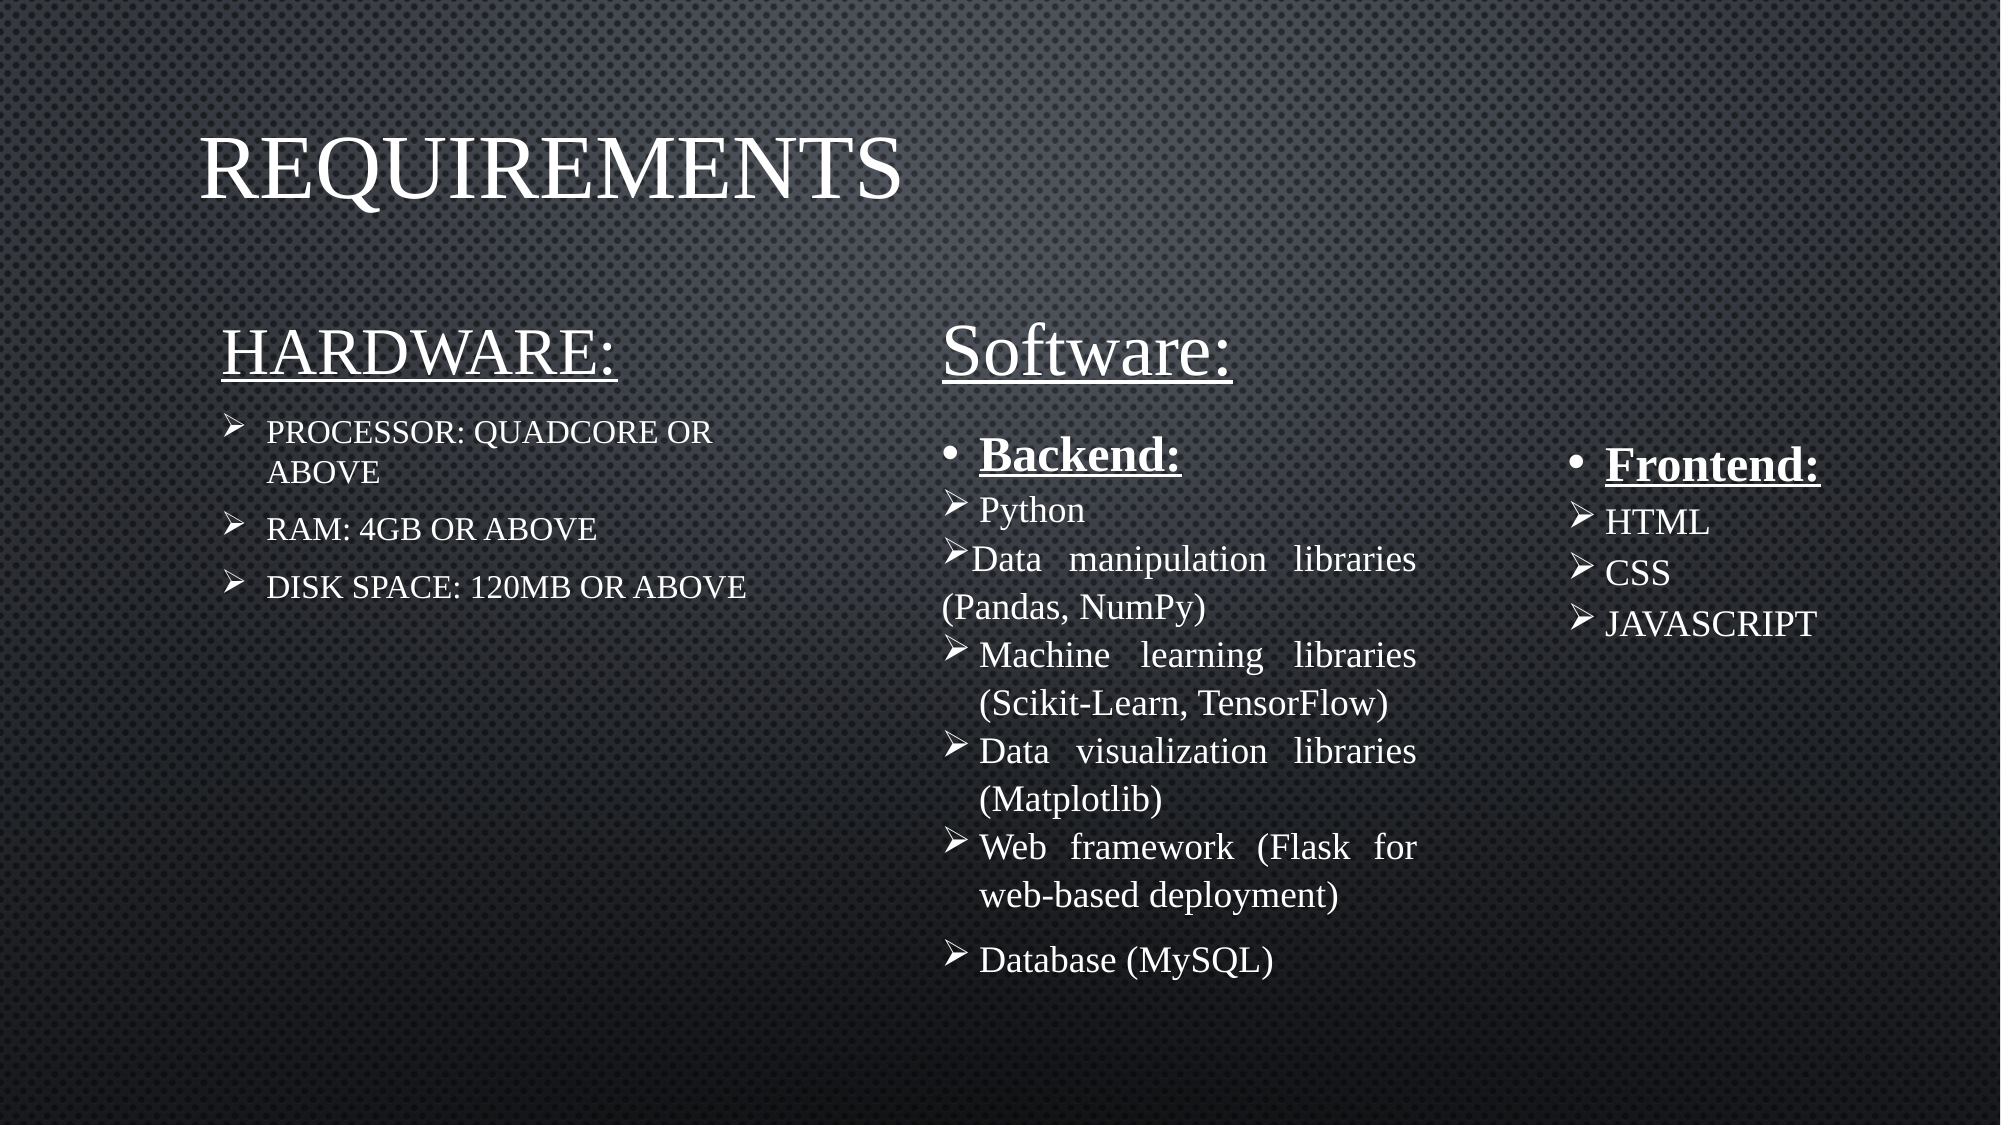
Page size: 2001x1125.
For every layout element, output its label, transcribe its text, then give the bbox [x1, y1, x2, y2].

list Hardware: Processor: Quadcore or above RAM: 4GB or above Disk Space: 120MB or above [206, 291, 806, 617]
title REQUIREMENTS [183, 52, 1909, 271]
text_box Software: Backend: Python Data manipulation libraries (Pandas, NumPy) Machine learning libraries (Scikit-Learn, TensorFlow) Data visualization libraries (Matplotlib) Web framework (Flask for web-based deployment) Database (MySQL) Frontend: HTML CSS JAVASCRIPT [926, 286, 1909, 1068]
